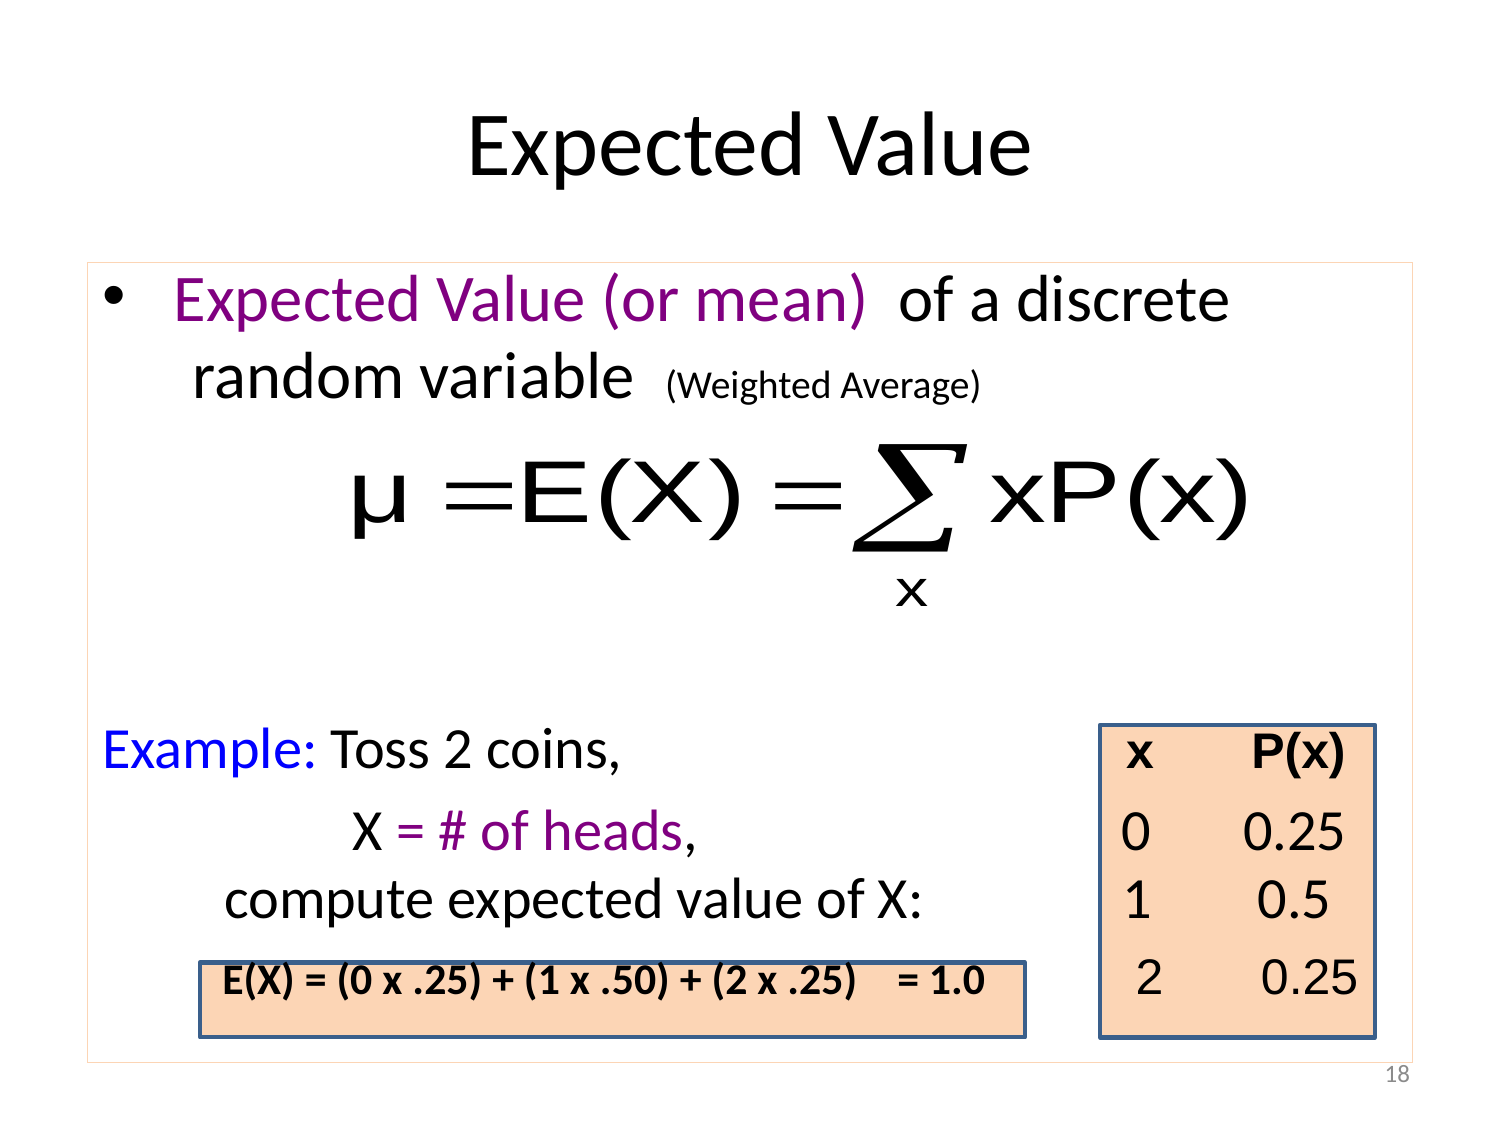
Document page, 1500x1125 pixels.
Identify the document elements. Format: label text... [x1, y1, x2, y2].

text_box Expected Value (or mean) of a discrete random variable (Weighted Average) Example: Toss 2 coins, x P(x) X = # of heads, 0 0.25 compute expected value of X: 1 0.5 E(X) = (0 x .25) + (1 x .50) + (2 x .25) = 1.0 2 0.25 [87, 262, 1413, 1063]
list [337, 368, 1267, 626]
title Expected Value [75, 45, 1425, 233]
slide_number 18 [1074, 1042, 1425, 1103]
